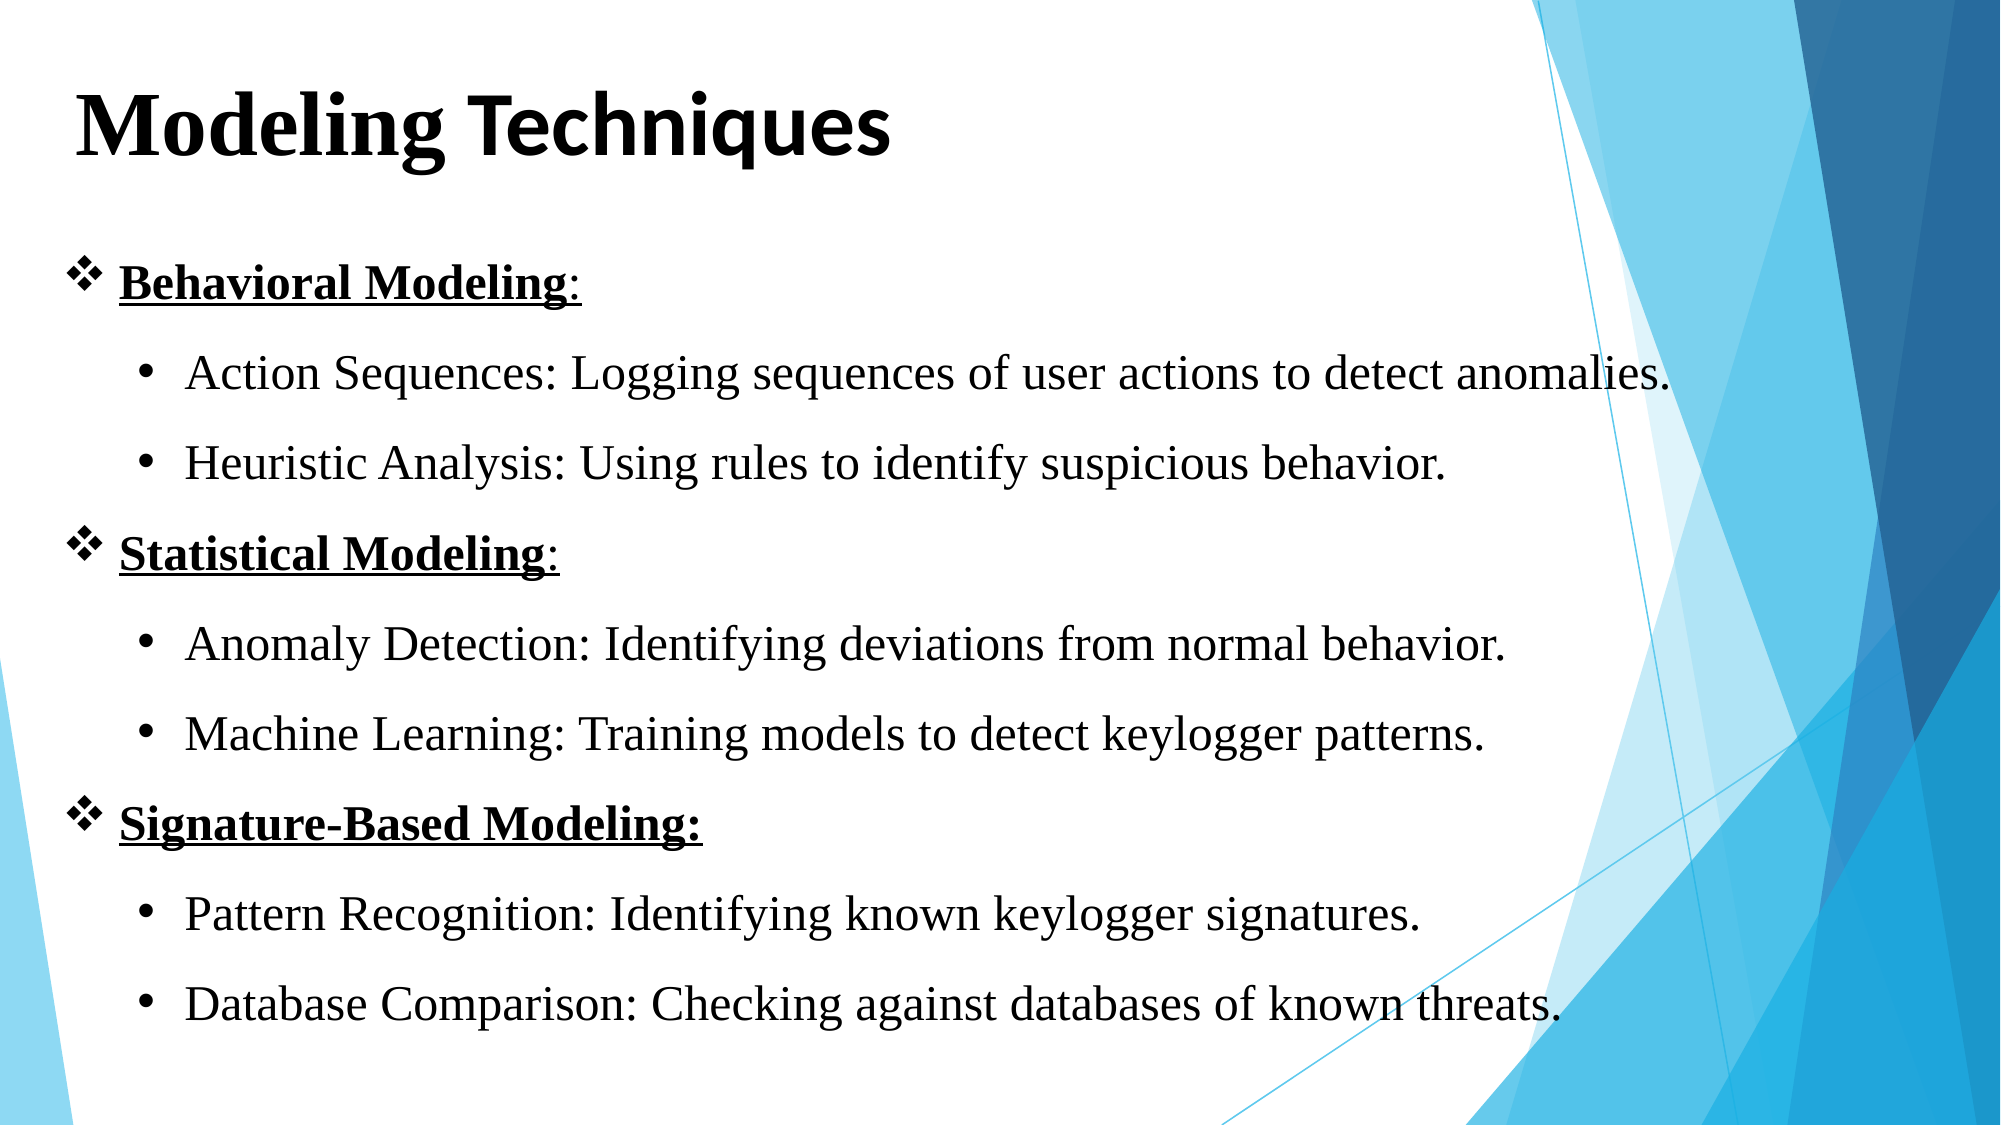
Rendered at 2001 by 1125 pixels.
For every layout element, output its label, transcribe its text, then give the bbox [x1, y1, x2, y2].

title Modeling Techniques [75, 63, 1877, 252]
list Behavioral Modeling: Action Sequences: Logging sequences of user actions to detect anomalies. Heuristic Analysis: Using rules to identify suspicious behavior. Statistical Modeling: Anomaly Detection: Identifying deviations from normal behavior. Machine Learning: Training models to detect keylogger patterns. Signature-Based Modeling: Pattern Recognition: Identifying known keylogger signatures. Database Comparison: Checking against databases of known threats. [62, 149, 1700, 1101]
